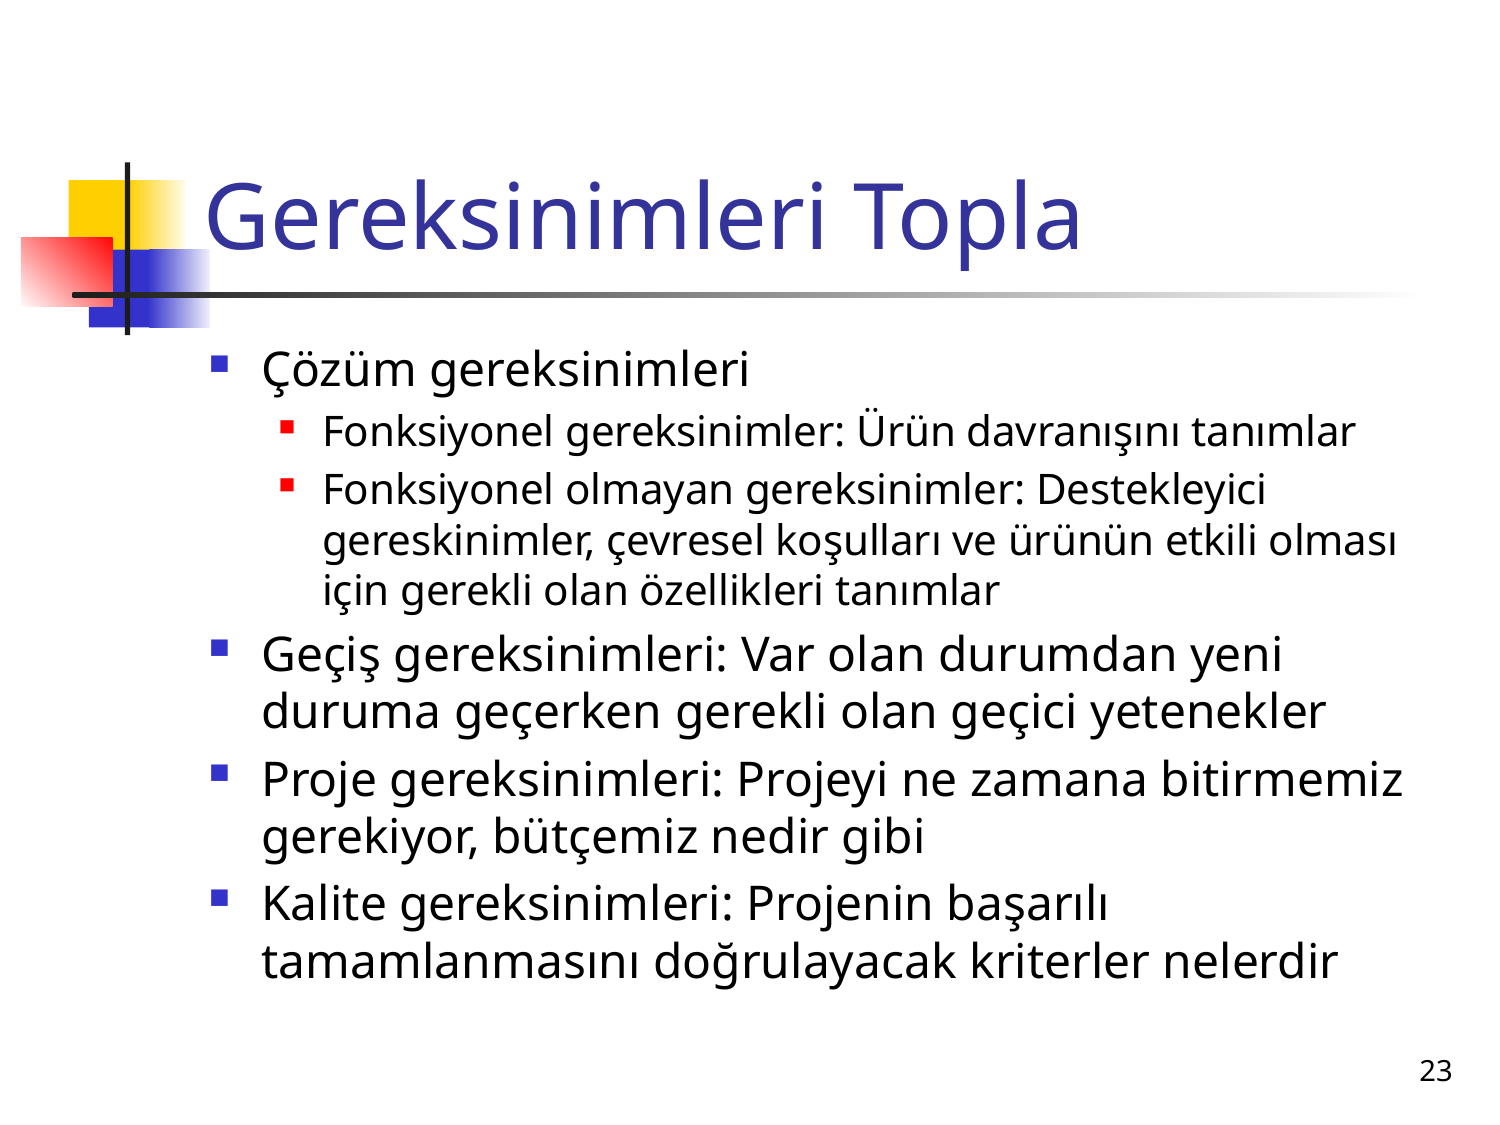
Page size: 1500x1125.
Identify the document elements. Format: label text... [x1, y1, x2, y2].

slide_number 23 [1154, 1023, 1468, 1100]
list Çözüm gereksinimleri Fonksiyonel gereksinimler: Ürün davranışını tanımlar Fonksiyonel olmayan gereksinimler: Destekleyici gereskinimler, çevresel koşulları ve ürünün etkili olması için gerekli olan özellikleri tanımlar Geçiş gereksinimleri: Var olan durumdan yeni duruma geçerken gerekli olan geçici yetenekler Proje gereksinimleri: Projeyi ne zamana bitirmemiz gerekiyor, bütçemiz nedir gibi Kalite gereksinimleri: Projenin başarılı tamamlanmasını doğrulayacak kriterler nelerdir [193, 331, 1469, 1006]
title Gereksinimleri Topla [188, 35, 1468, 275]
